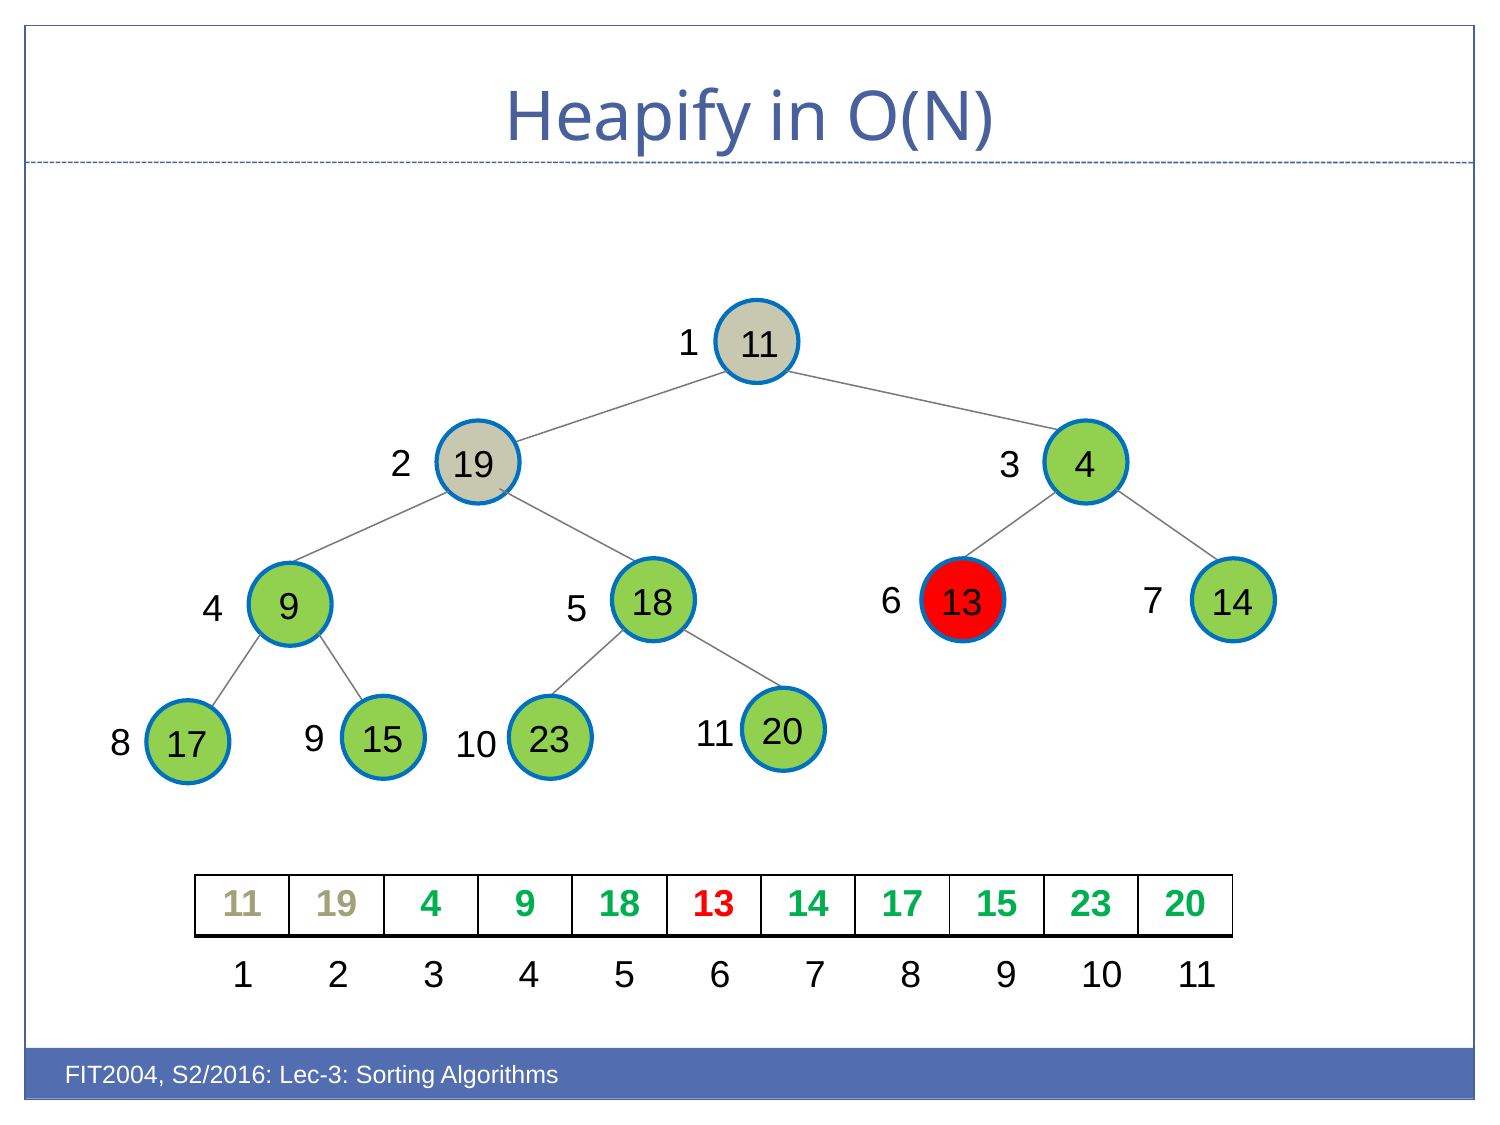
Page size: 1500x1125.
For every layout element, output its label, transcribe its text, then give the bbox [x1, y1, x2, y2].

table_header 9 [479, 876, 571, 934]
text_box 7 [1127, 580, 1179, 628]
table_header 6 [672, 946, 768, 1007]
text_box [248, 562, 332, 646]
table_header 15 [950, 876, 1043, 934]
text_box 6 [866, 568, 915, 628]
table_header 14 [762, 876, 854, 934]
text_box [611, 557, 696, 642]
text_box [550, 628, 625, 696]
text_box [436, 420, 520, 504]
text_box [921, 558, 1005, 642]
table_header 18 [573, 876, 666, 934]
table_header 17 [856, 876, 949, 934]
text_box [508, 695, 593, 780]
table_header 1 [195, 946, 290, 1007]
table_header 8 [863, 946, 959, 1007]
title Heapify in O(N) [49, 37, 1450, 162]
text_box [1115, 488, 1233, 571]
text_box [476, 370, 728, 455]
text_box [317, 631, 384, 733]
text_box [1044, 420, 1128, 504]
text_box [341, 695, 426, 780]
table_header 9 [959, 946, 1054, 1007]
text_box 5 [551, 580, 602, 627]
text_box 4 [187, 576, 238, 632]
table_header 5 [577, 946, 672, 1007]
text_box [962, 491, 1057, 559]
table_header 4 [481, 946, 577, 1007]
table_header 11 [1149, 946, 1245, 1007]
table_header 2 [290, 946, 386, 1007]
table_header 11 [196, 876, 288, 934]
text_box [1191, 558, 1276, 642]
table_header 23 [1045, 876, 1137, 934]
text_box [715, 299, 799, 384]
text_box 3 [984, 443, 1035, 488]
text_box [741, 687, 826, 771]
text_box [289, 491, 449, 563]
table_header 10 [1054, 946, 1149, 1007]
table_header 7 [768, 946, 863, 1007]
table_header 20 [1139, 876, 1232, 934]
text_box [499, 488, 653, 571]
table_header 19 [290, 876, 383, 934]
text_box 8 [95, 710, 140, 770]
footer FIT2004, S2/2016: Lec-3: Sorting Algorithms [50, 1051, 800, 1112]
text_box 9 [289, 707, 335, 767]
text_box 1 [663, 310, 709, 368]
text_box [682, 628, 784, 688]
text_box 2 [375, 431, 427, 488]
text_box 10 [440, 712, 502, 773]
table_header 3 [386, 946, 481, 1007]
table_header 13 [668, 876, 760, 934]
table_header 4 [385, 876, 477, 934]
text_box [786, 370, 1074, 434]
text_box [146, 699, 230, 784]
text_box 11 [680, 701, 735, 762]
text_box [187, 633, 262, 743]
